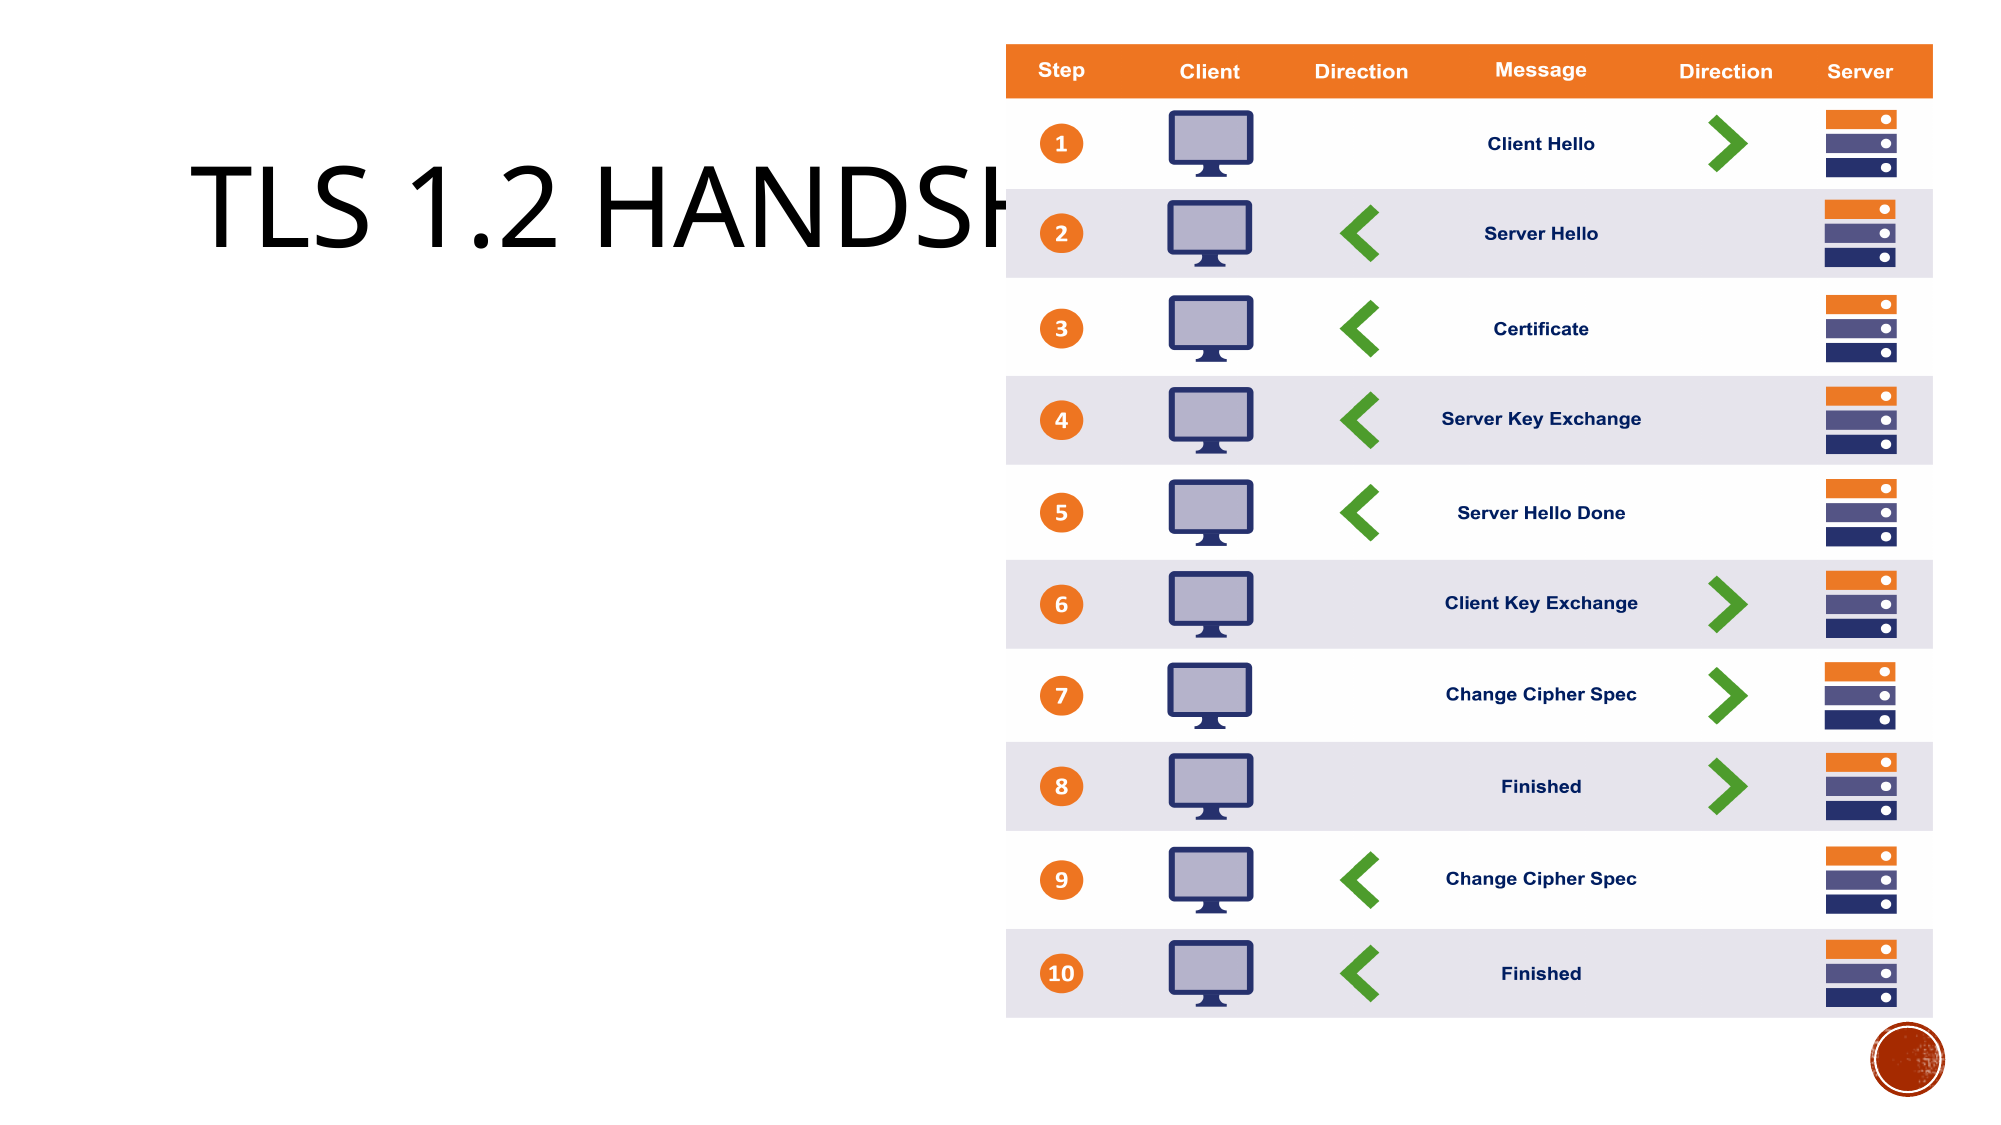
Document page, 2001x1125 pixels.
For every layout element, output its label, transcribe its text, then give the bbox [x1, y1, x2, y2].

picture [1006, 44, 1933, 1018]
title TLS 1.2 Handshake [175, 79, 1005, 344]
